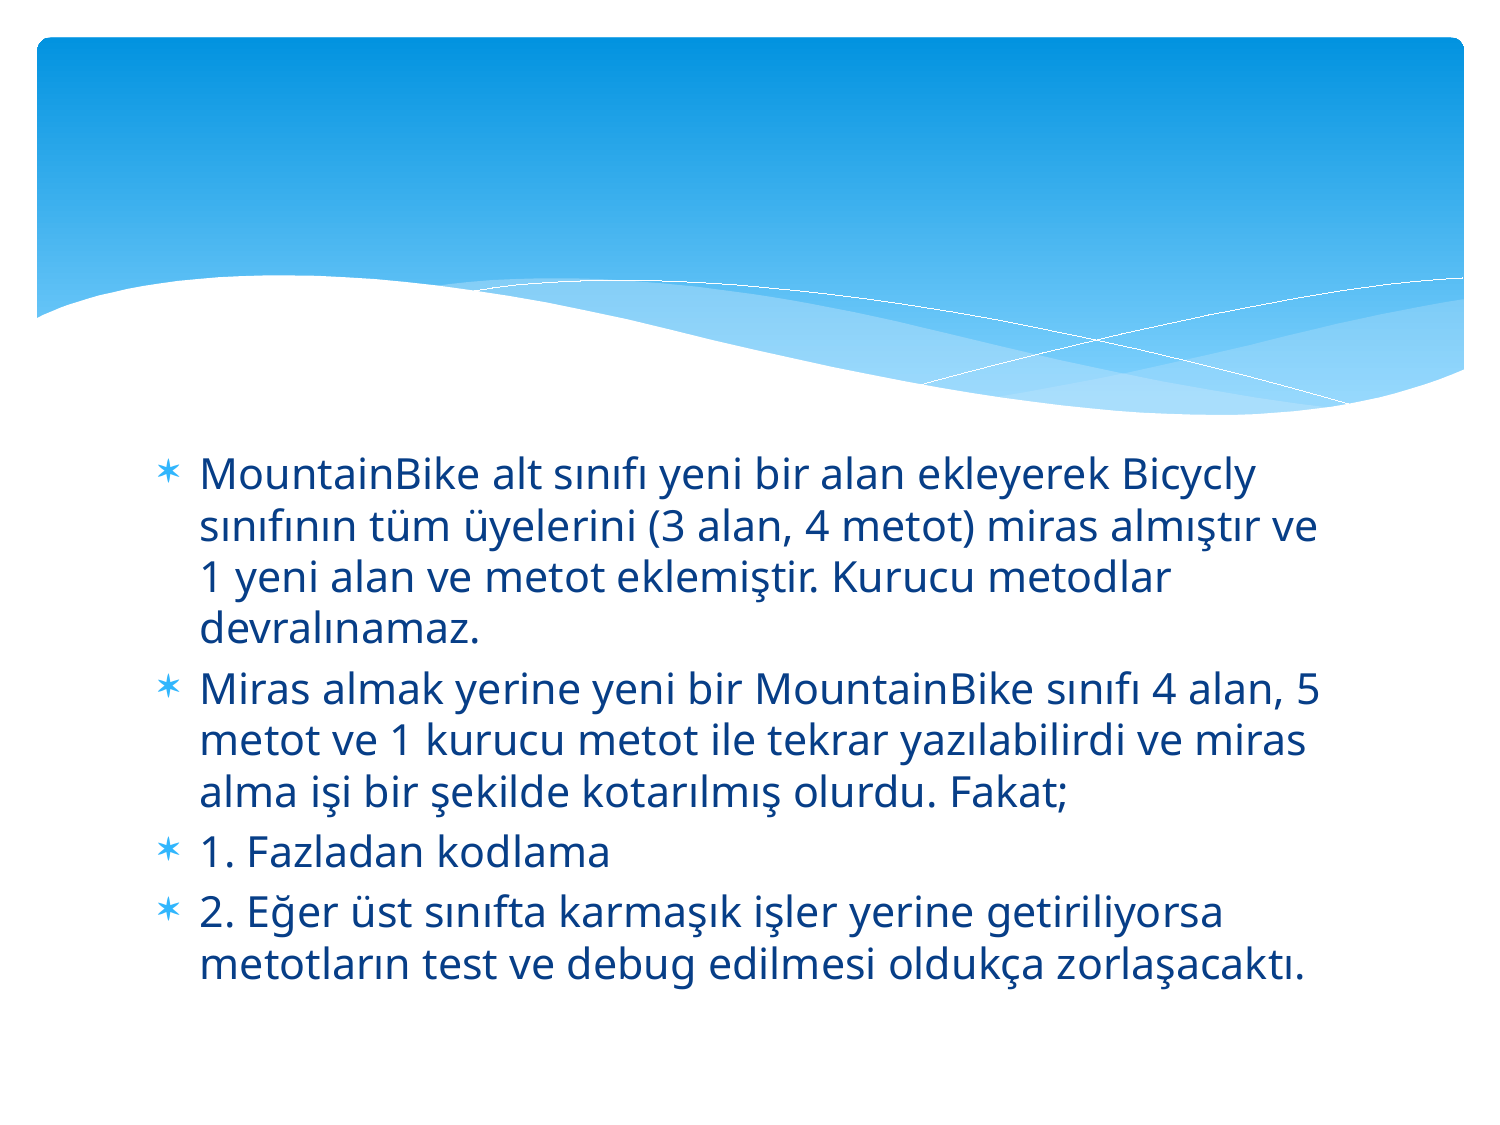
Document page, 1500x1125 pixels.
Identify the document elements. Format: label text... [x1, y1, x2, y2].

list MountainBike alt sınıfı yeni bir alan ekleyerek Bicycly sınıfının tüm üyelerini (3 alan, 4 metot) miras almıştır ve 1 yeni alan ve metot eklemiştir. Kurucu metodlar devralınamaz. Miras almak yerine yeni bir MountainBike sınıfı 4 alan, 5 metot ve 1 kurucu metot ile tekrar yazılabilirdi ve miras alma işi bir şekilde kotarılmış olurdu. Fakat; 1. Fazladan kodlama 2. Eğer üst sınıfta karmaşık işler yerine getiriliyorsa metotların test ve debug edilmesi oldukça zorlaşacaktı. [143, 438, 1359, 1005]
